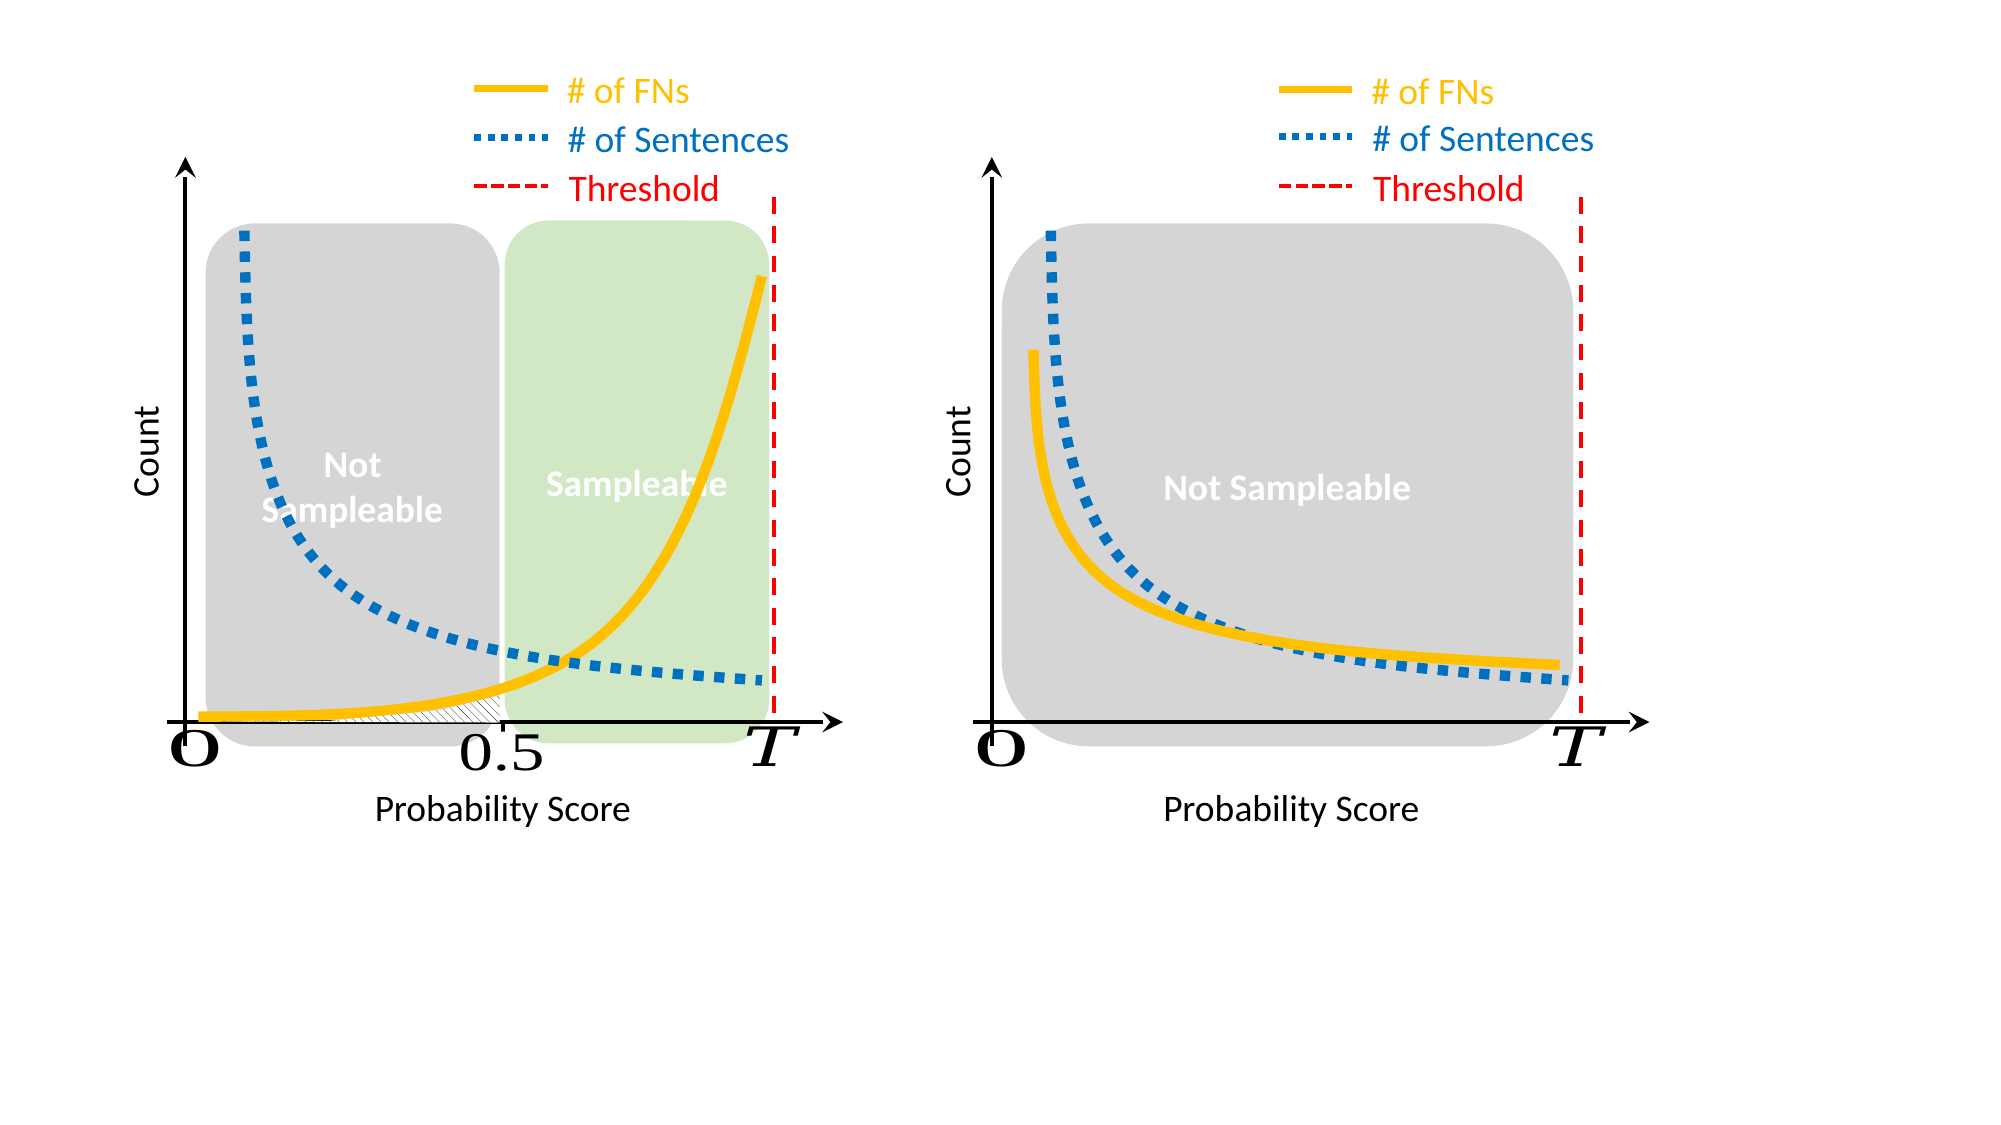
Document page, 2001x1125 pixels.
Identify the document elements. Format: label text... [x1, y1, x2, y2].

text_box Probability Score [1148, 779, 1435, 837]
text_box Probability Score [360, 780, 647, 837]
text_box Count [925, 391, 973, 513]
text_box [973, 59, 1650, 779]
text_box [474, 58, 807, 217]
text_box Count [113, 391, 166, 513]
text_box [166, 156, 843, 780]
